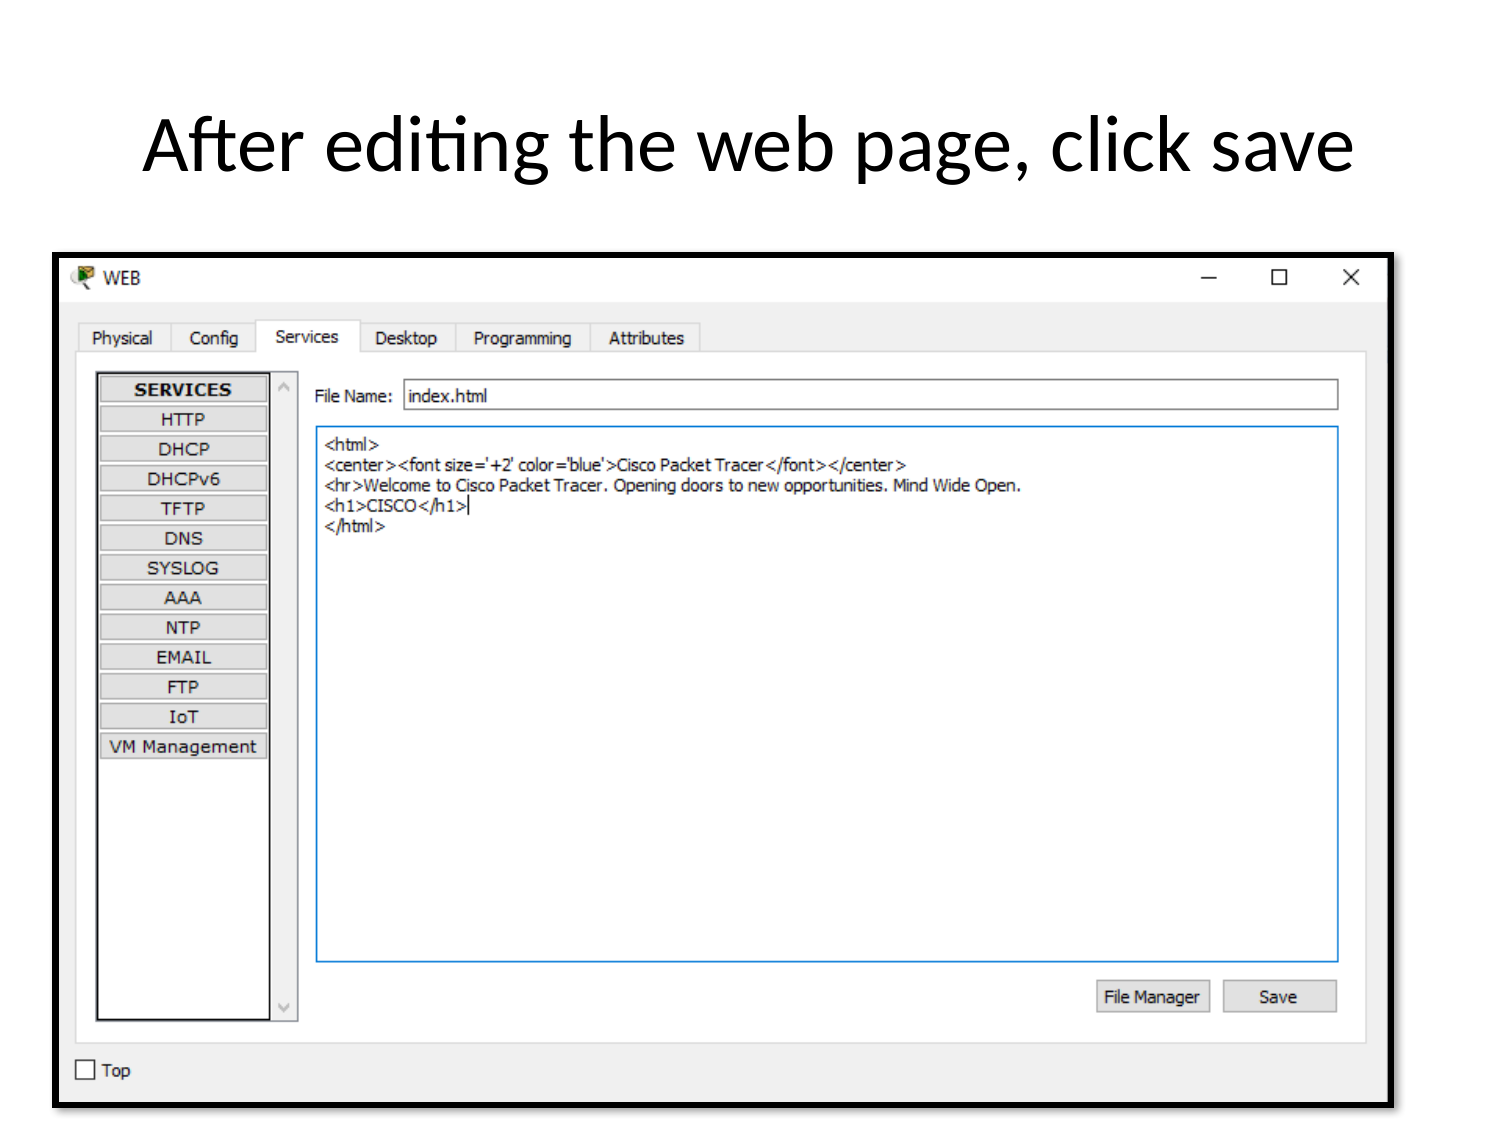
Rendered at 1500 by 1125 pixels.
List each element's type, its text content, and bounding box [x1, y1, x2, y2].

title After editing the web page, click save [75, 45, 1425, 233]
picture [58, 257, 1389, 1102]
